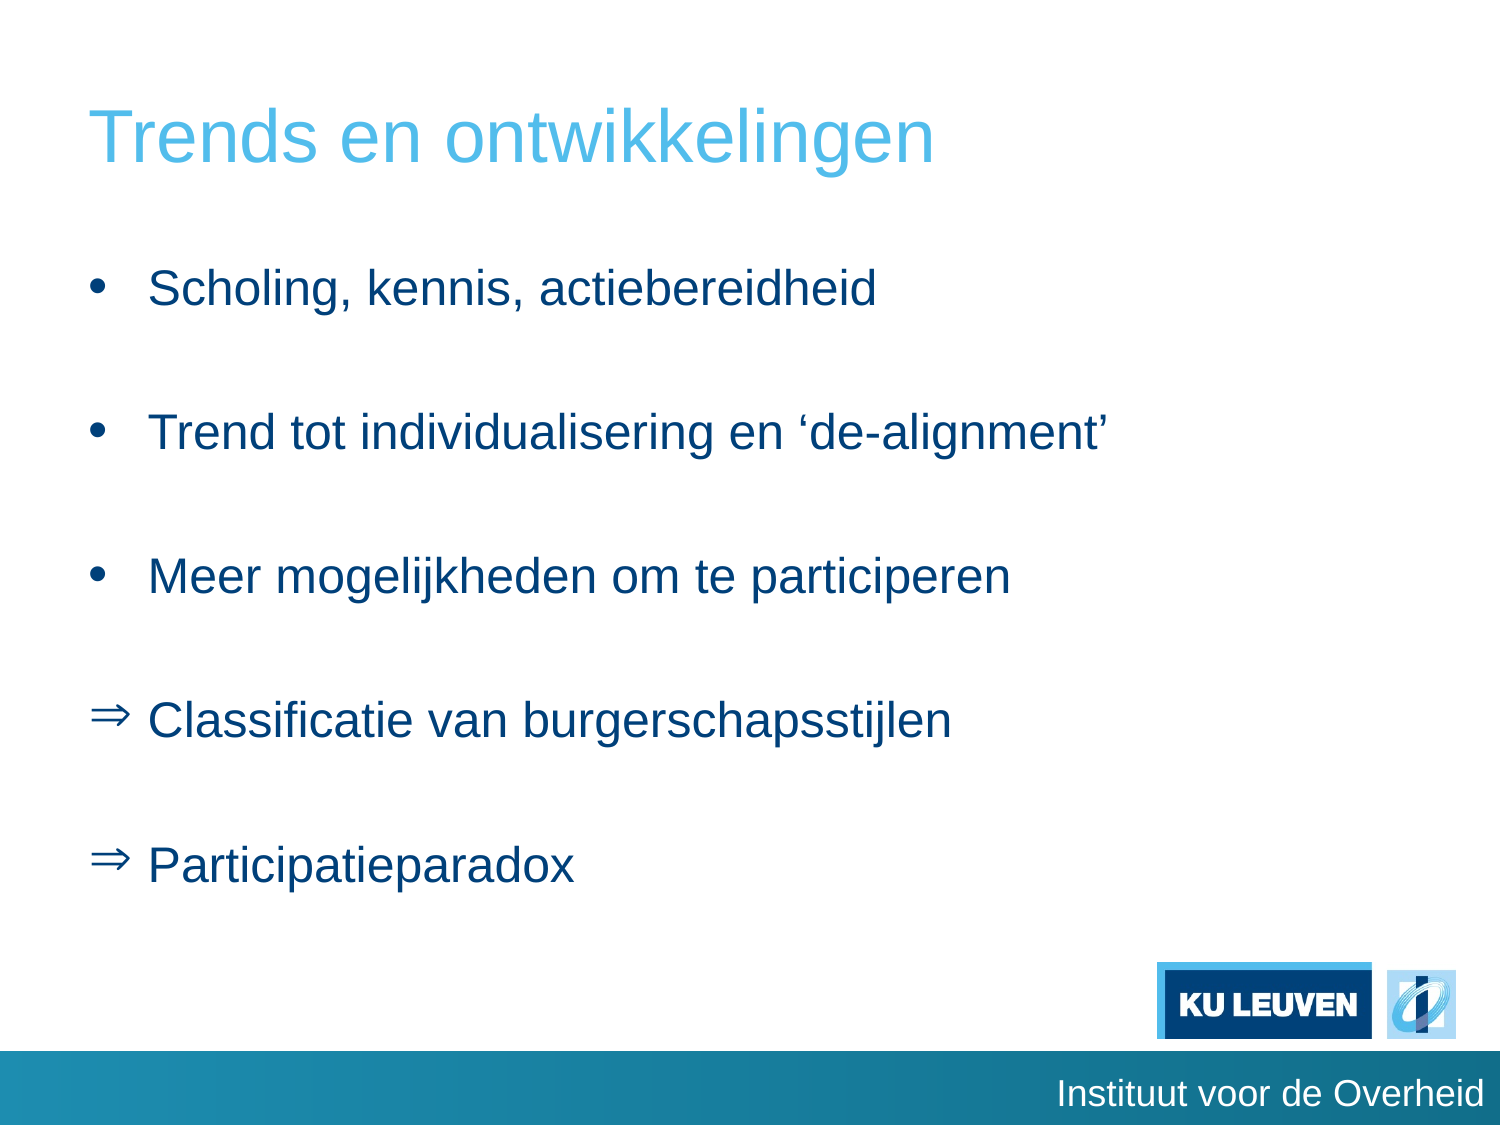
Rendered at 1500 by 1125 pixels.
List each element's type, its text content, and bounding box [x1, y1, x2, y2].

list Scholing, kennis, actiebereidheid Trend tot individualisering en ‘de-alignment’ Meer mogelijkheden om te participeren Classificatie van burgerschapsstijlen Participatieparadox [88, 255, 1456, 948]
title Trends en ontwikkelingen [88, 29, 1456, 178]
picture [1157, 962, 1456, 1039]
